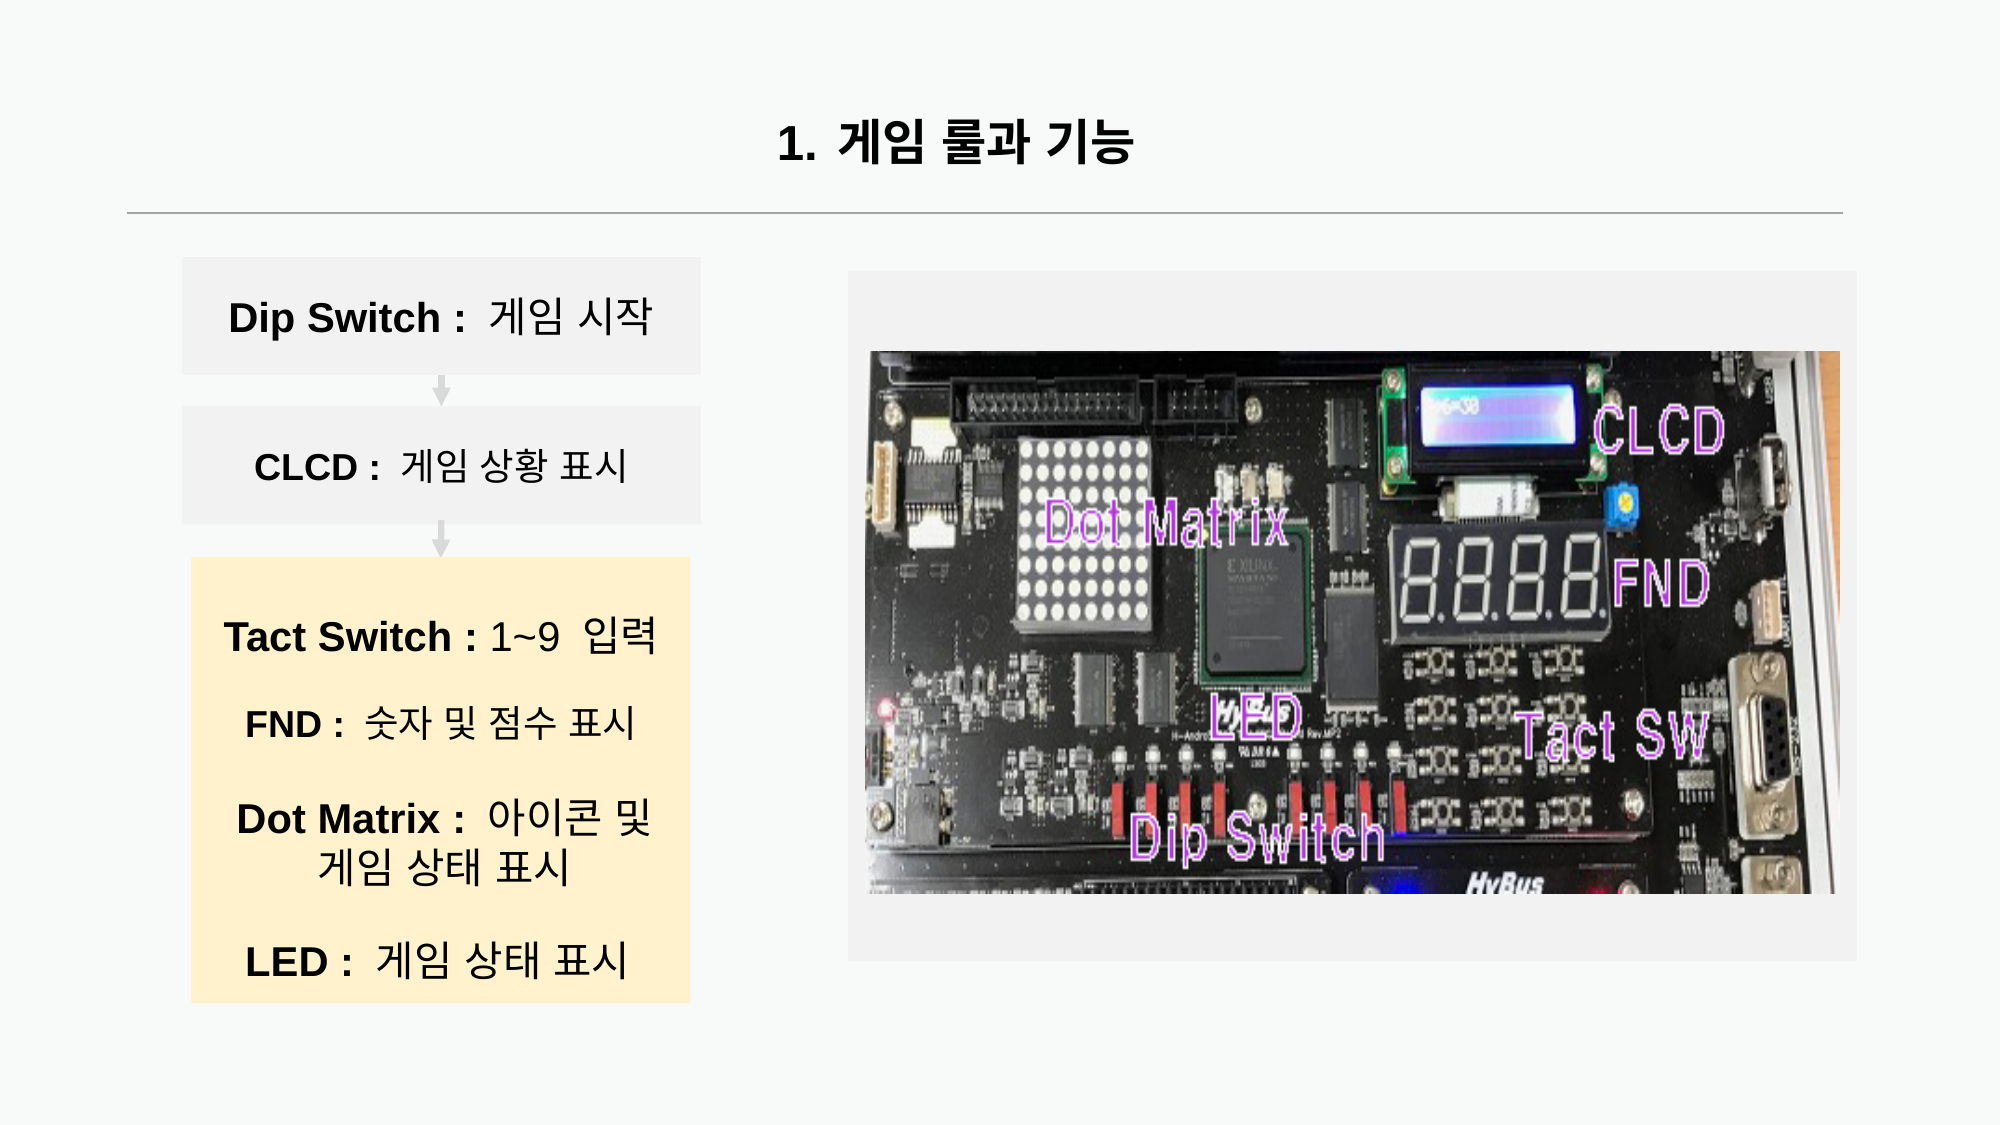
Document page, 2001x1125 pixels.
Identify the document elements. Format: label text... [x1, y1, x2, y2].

text_box [847, 270, 1858, 962]
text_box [191, 556, 692, 1004]
text_box CLCD : 게임 상황 표시 [181, 405, 702, 525]
text_box Dip Switch : 게임 시작 [181, 256, 702, 376]
title 1. 게임 룰과 기능 [108, 110, 1805, 239]
picture [865, 351, 1840, 894]
